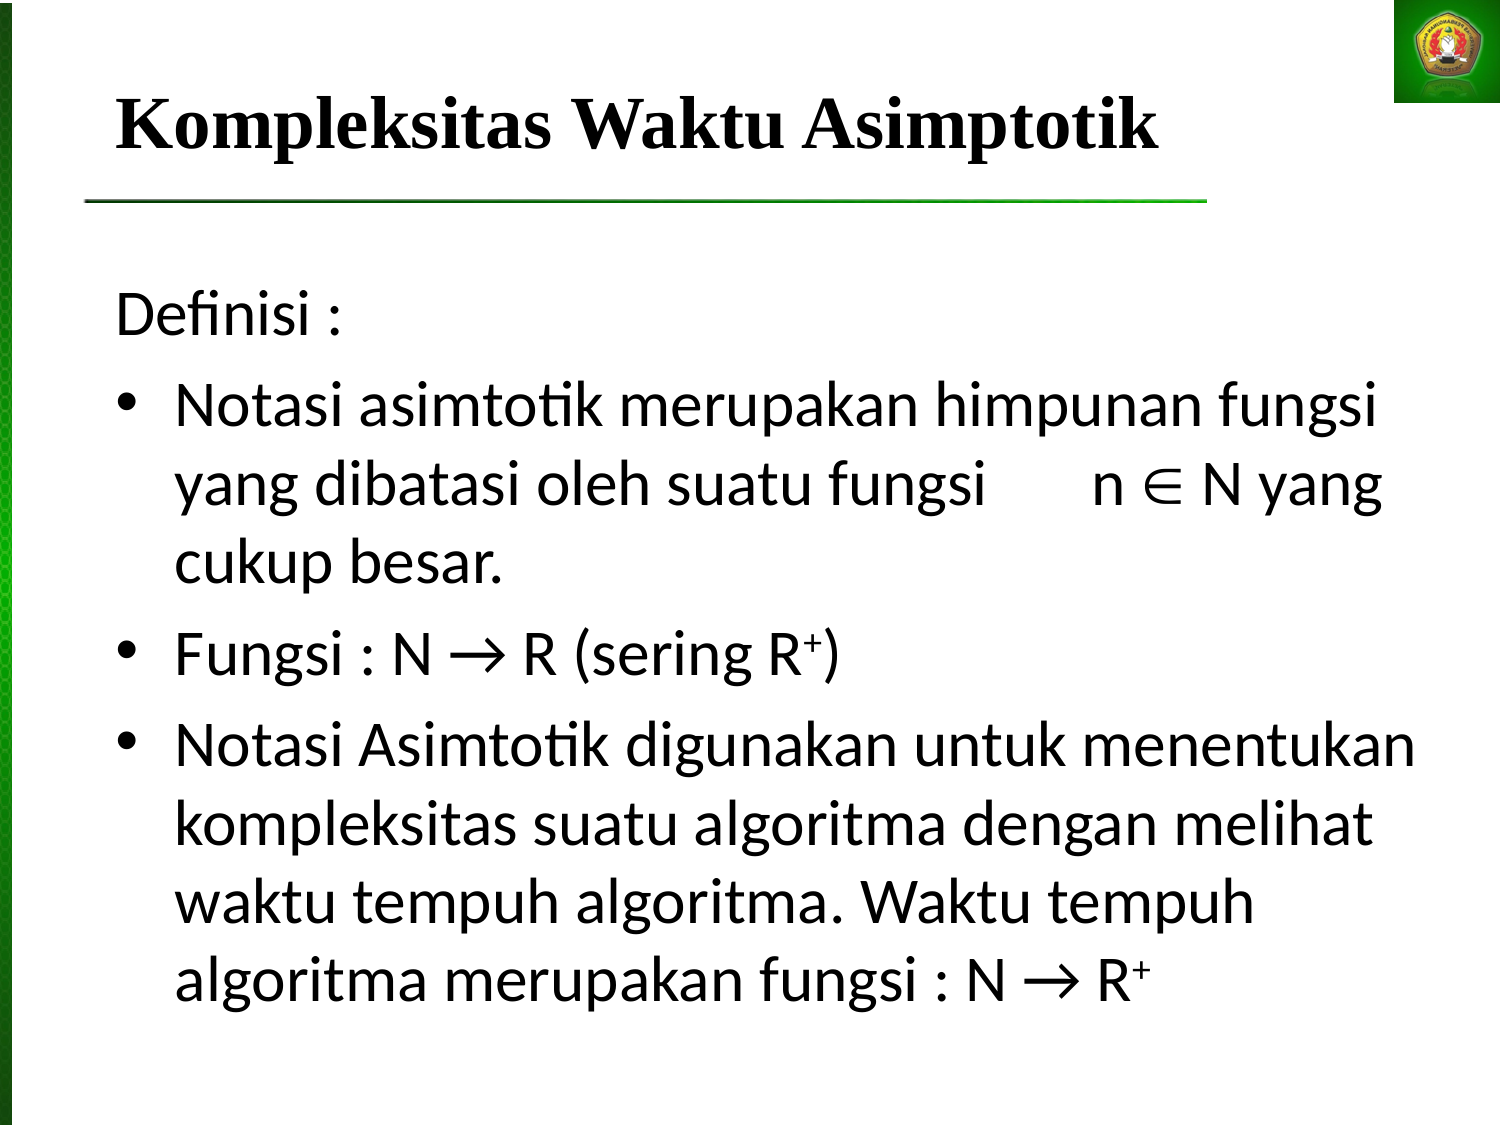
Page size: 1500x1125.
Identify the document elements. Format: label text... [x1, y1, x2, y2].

list Definisi : Notasi asimtotik merupakan himpunan fungsi yang dibatasi oleh suatu fungsi n  N yang cukup besar. Fungsi : N → R (sering R+) Notasi Asimtotik digunakan untuk menentukan kompleksitas suatu algoritma dengan melihat waktu tempuh algoritma. Waktu tempuh algoritma merupakan fungsi : N → R+ [100, 262, 1438, 1043]
title Kompleksitas Waktu Asimptotik [100, 37, 1438, 200]
picture [0, 3, 12, 1125]
picture [82, 199, 1207, 203]
picture [1394, 0, 1500, 103]
